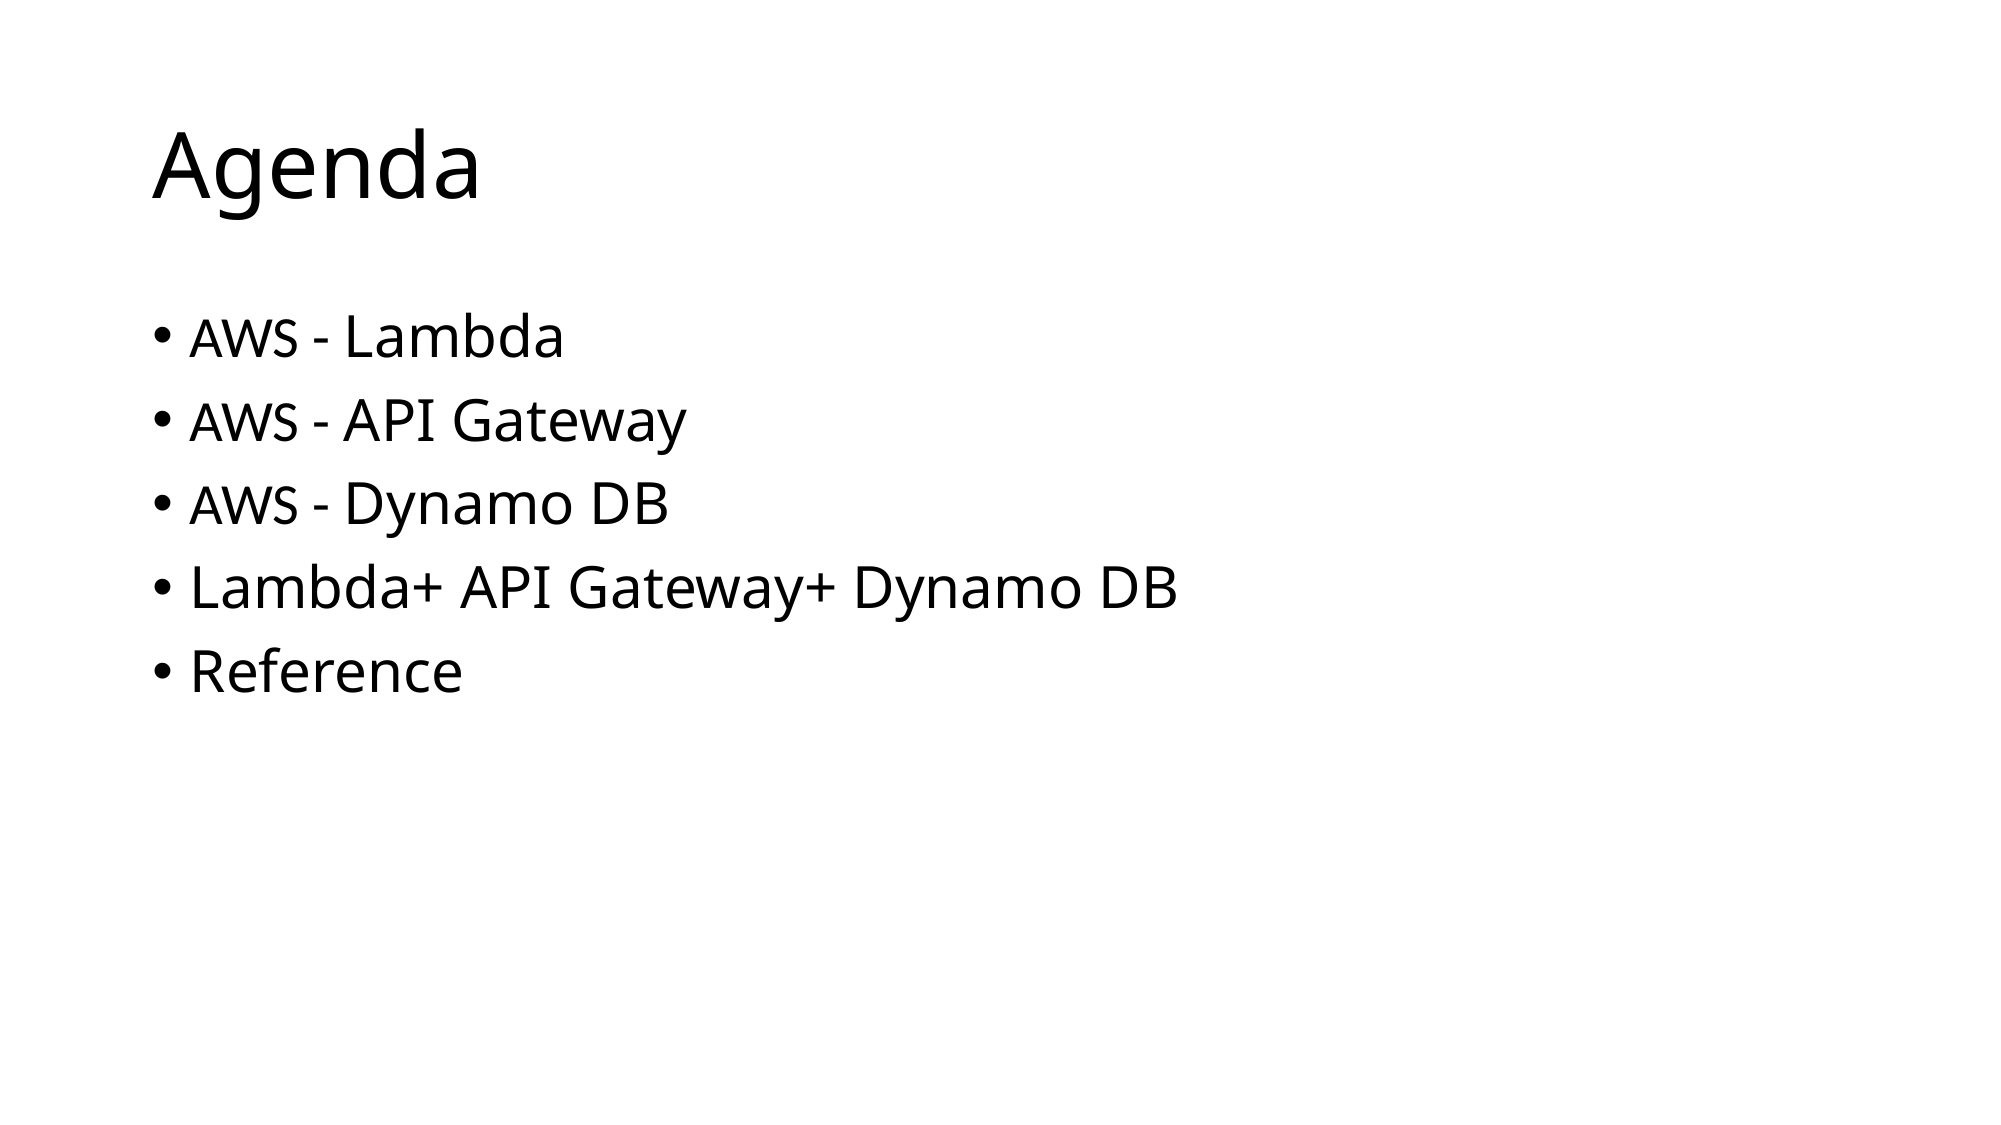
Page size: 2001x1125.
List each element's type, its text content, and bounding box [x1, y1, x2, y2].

list AWS - Lambda AWS - API Gateway AWS - Dynamo DB Lambda+ API Gateway+ Dynamo DB Reference [137, 299, 1863, 1014]
title Agenda [137, 59, 1863, 278]
